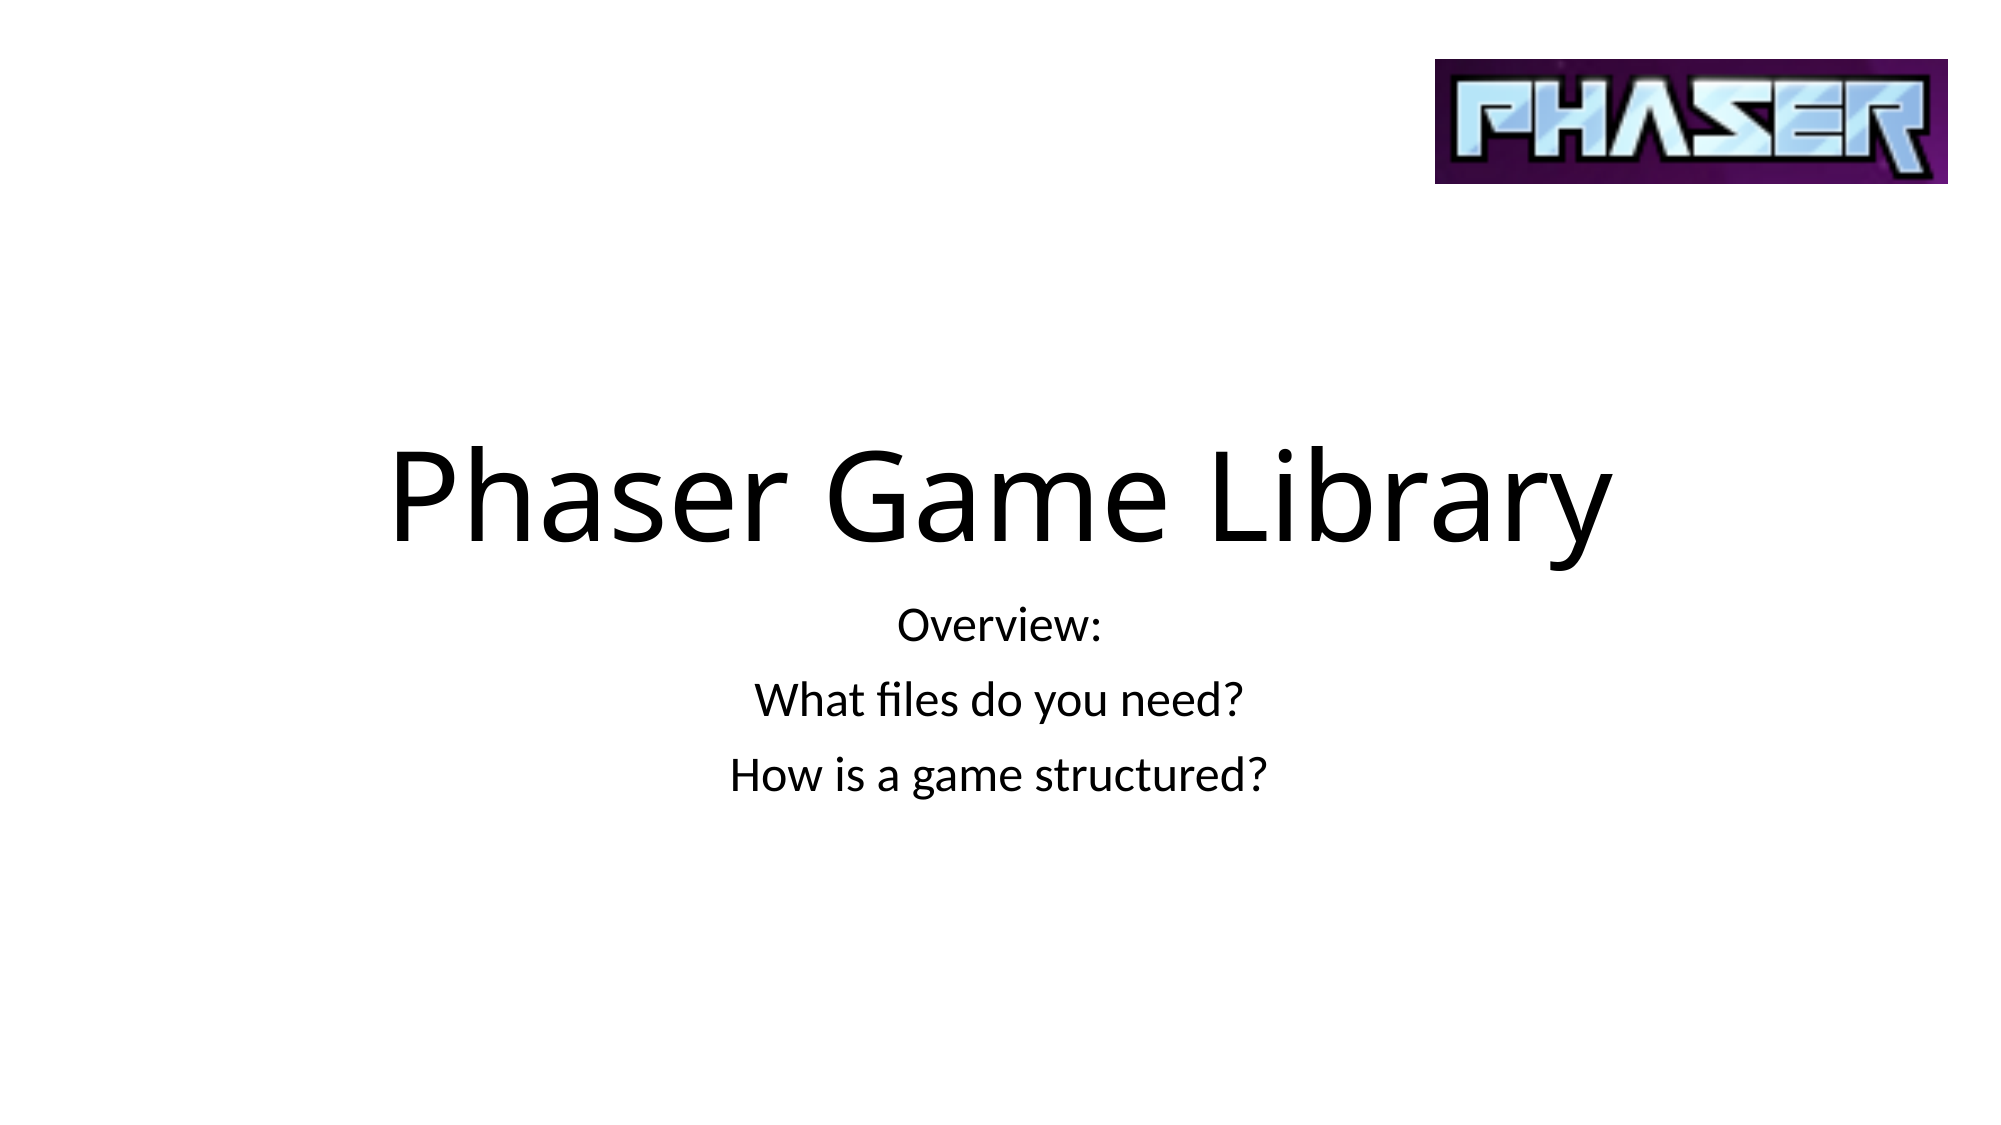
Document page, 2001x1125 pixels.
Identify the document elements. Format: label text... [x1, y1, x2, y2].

picture [1435, 59, 1948, 184]
title Phaser Game Library [249, 184, 1750, 576]
subtitle Overview: What files do you need? How is a game structured? [249, 590, 1750, 863]
